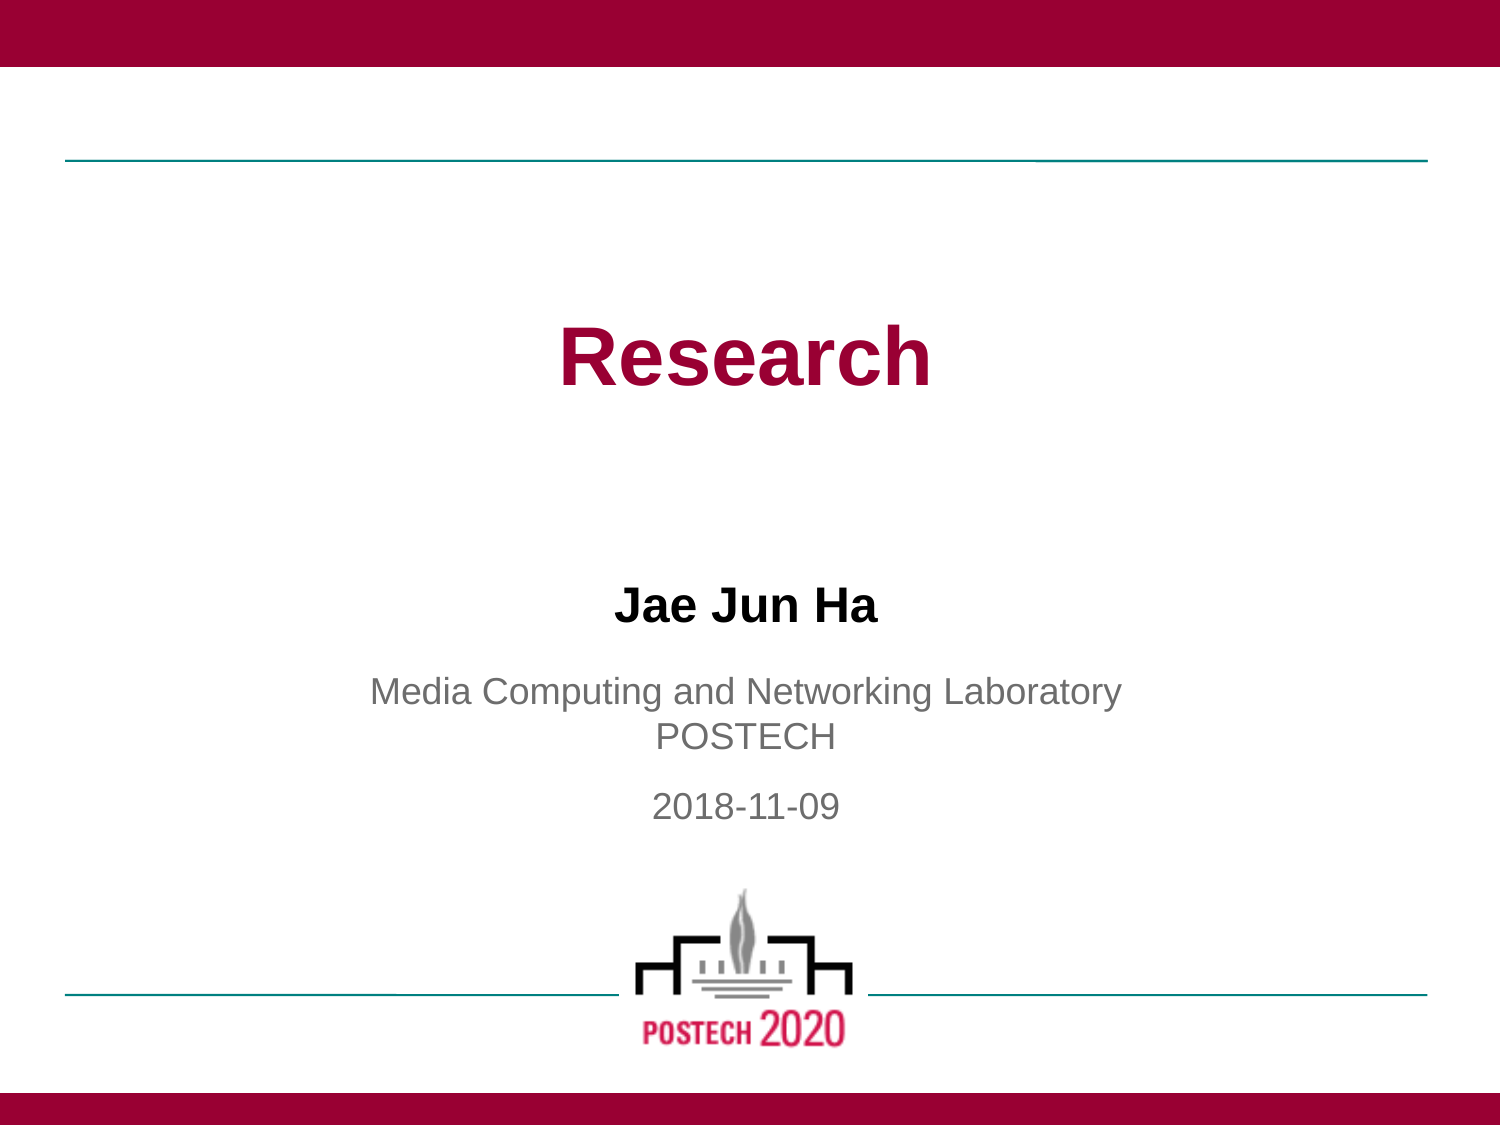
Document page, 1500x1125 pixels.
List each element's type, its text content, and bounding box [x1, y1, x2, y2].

picture [619, 887, 868, 1054]
title Research Jae Jun Ha Media Computing and Networking Laboratory POSTECH 2018-11-09 [64, 443, 1428, 686]
